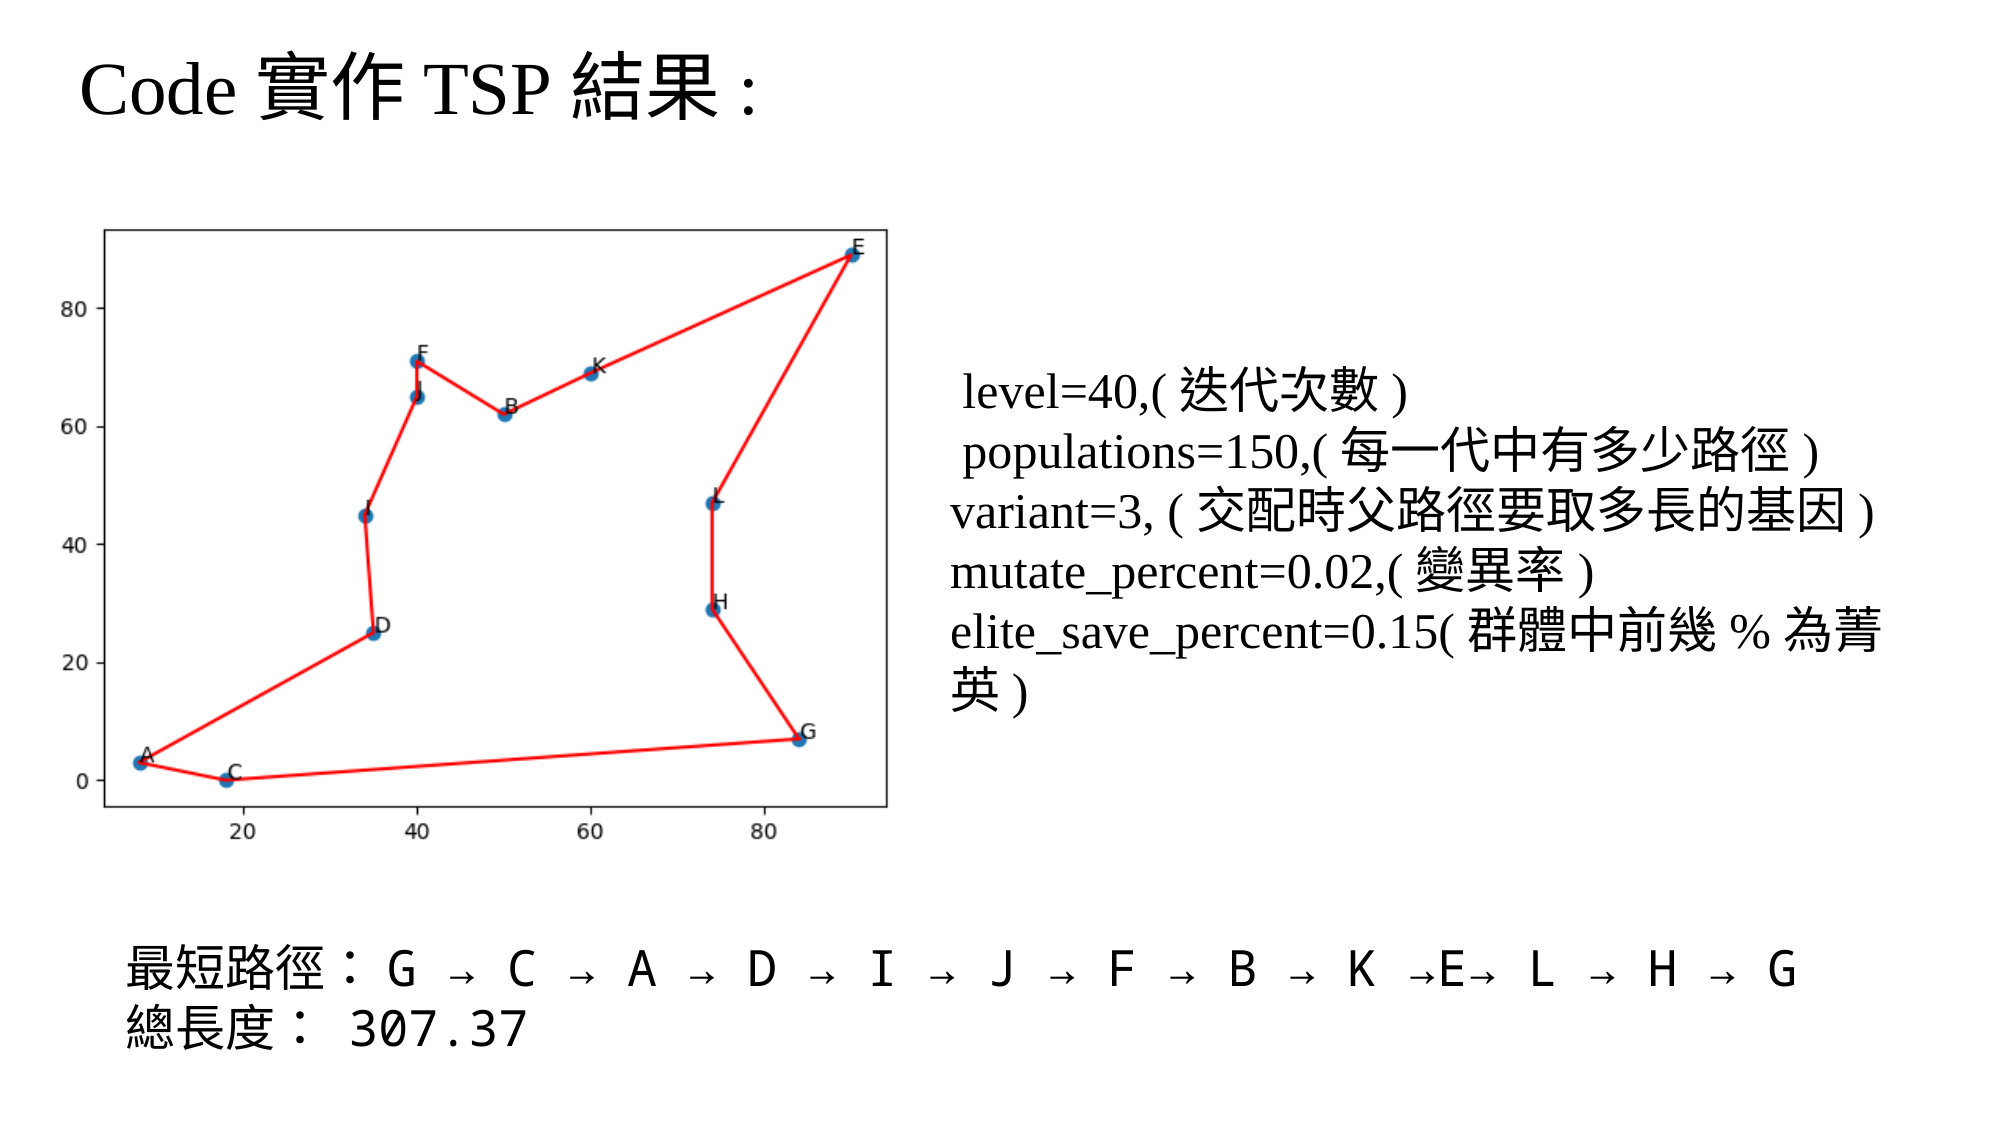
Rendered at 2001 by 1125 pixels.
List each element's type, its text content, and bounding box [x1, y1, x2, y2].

text_box level=40,(迭代次數) populations=150,(每一代中有多少路徑) variant=3, (交配時父路徑要取多長的基因) mutate_percent=0.02,(變異率) elite_save_percent=0.15(群體中前幾%為菁英) [935, 351, 1935, 727]
text_box 最短路徑：G → C → A → D → I → J → F → B → K →E→ L → H → G 總長度： 307.37 [110, 929, 1935, 1065]
picture [18, 203, 927, 858]
text_box Code實作TSP結果: [64, 0, 1790, 200]
